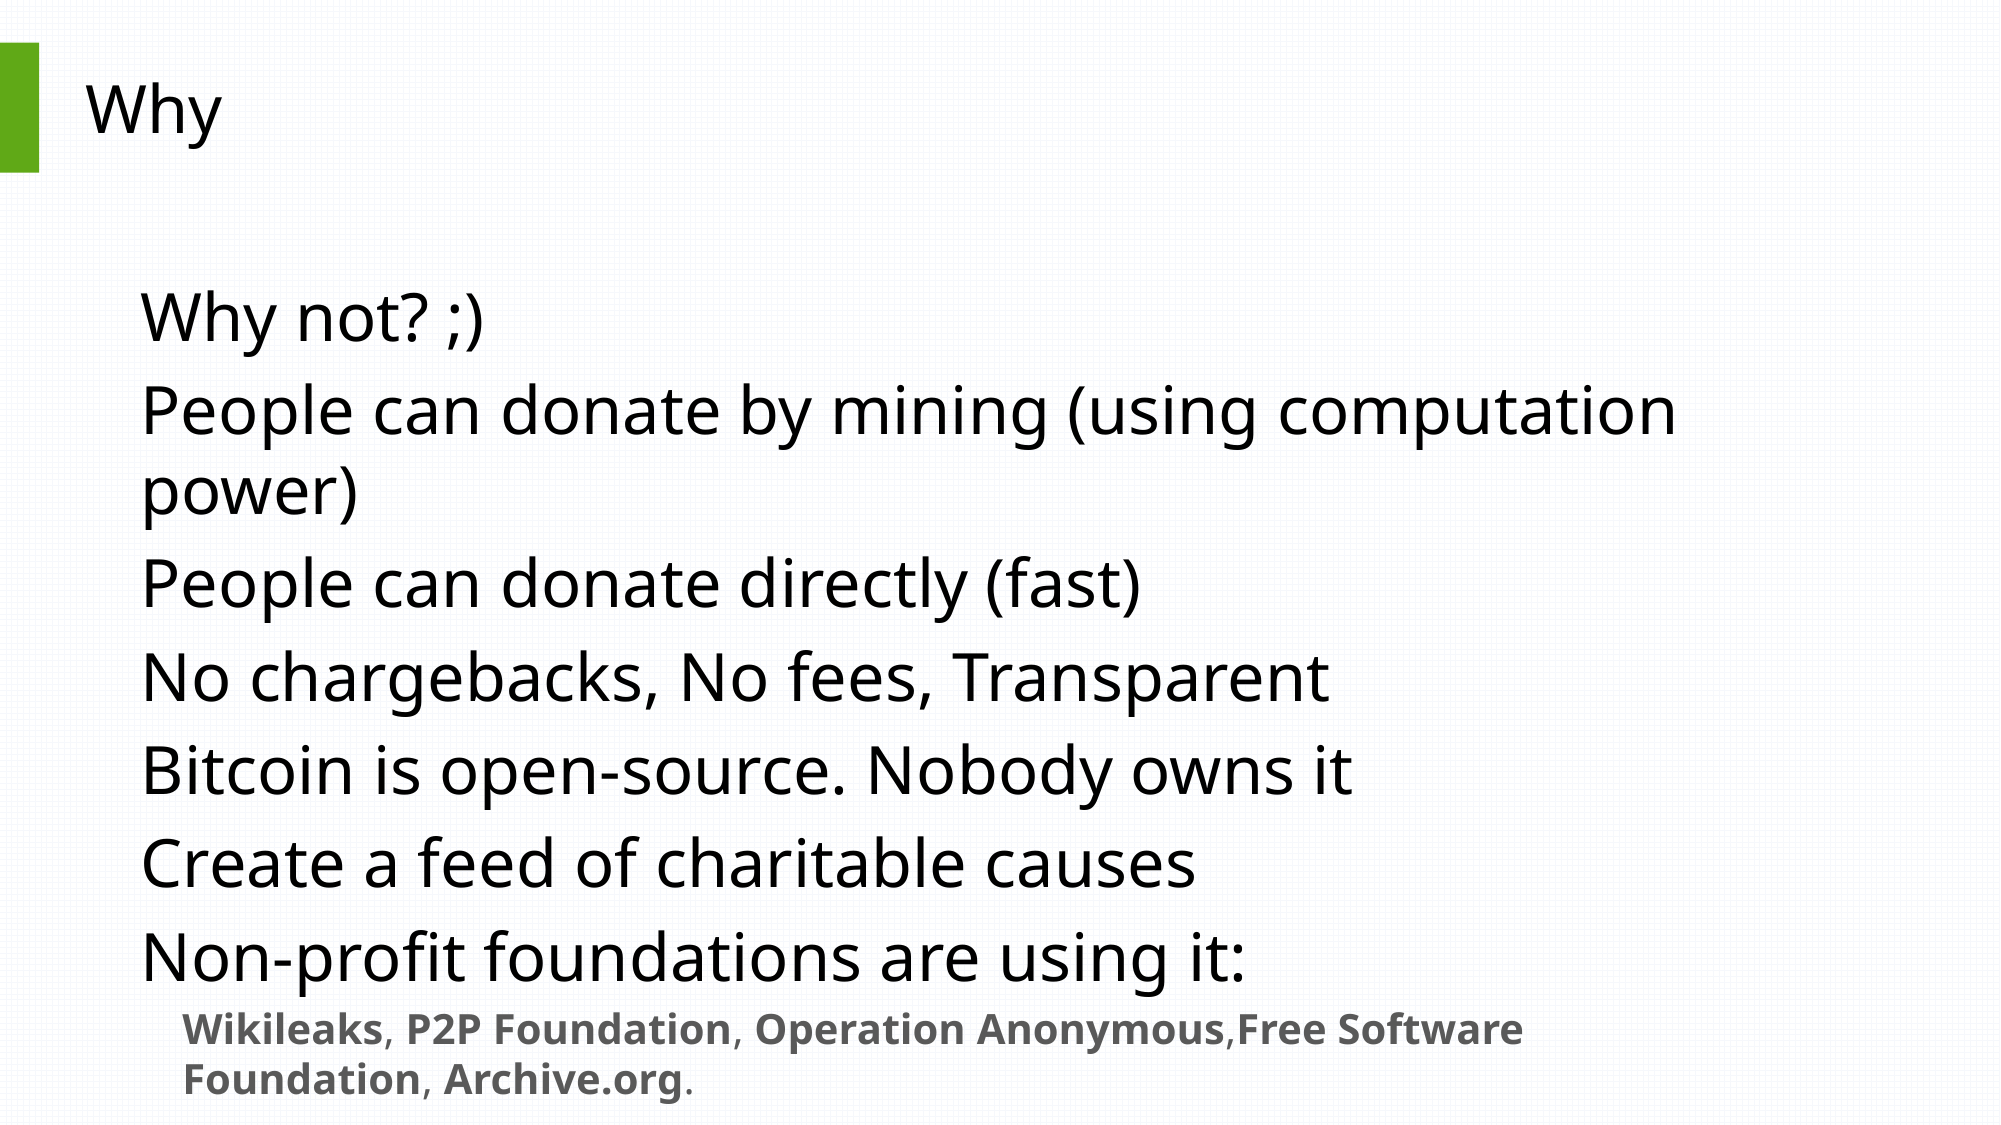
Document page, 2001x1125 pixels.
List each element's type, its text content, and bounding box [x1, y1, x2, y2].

list Why not? ;) People can donate by mining (using computation power) People can donate directly (fast) No chargebacks, No fees, Transparent Bitcoin is open-source. Nobody owns it Create a feed of charitable causes Non-profit foundations are using it: Wikileaks, P2P Foundation, Operation Anonymous,Free Software Foundation, Archive.org. [125, 267, 1903, 1010]
title Why [70, 42, 1489, 171]
